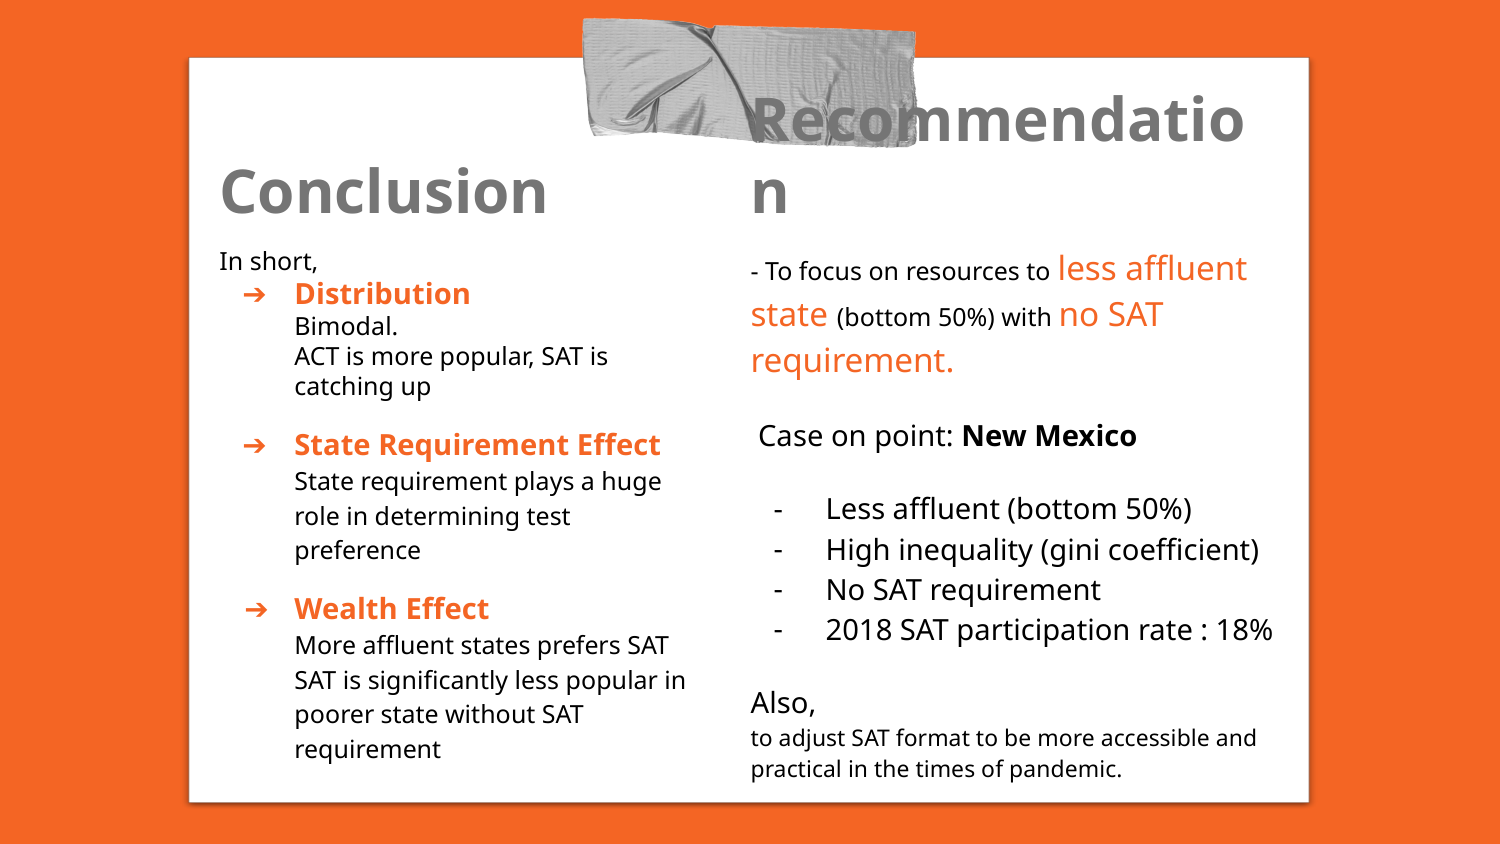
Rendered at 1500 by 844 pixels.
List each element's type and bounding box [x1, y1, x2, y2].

picture [144, 16, 1355, 833]
